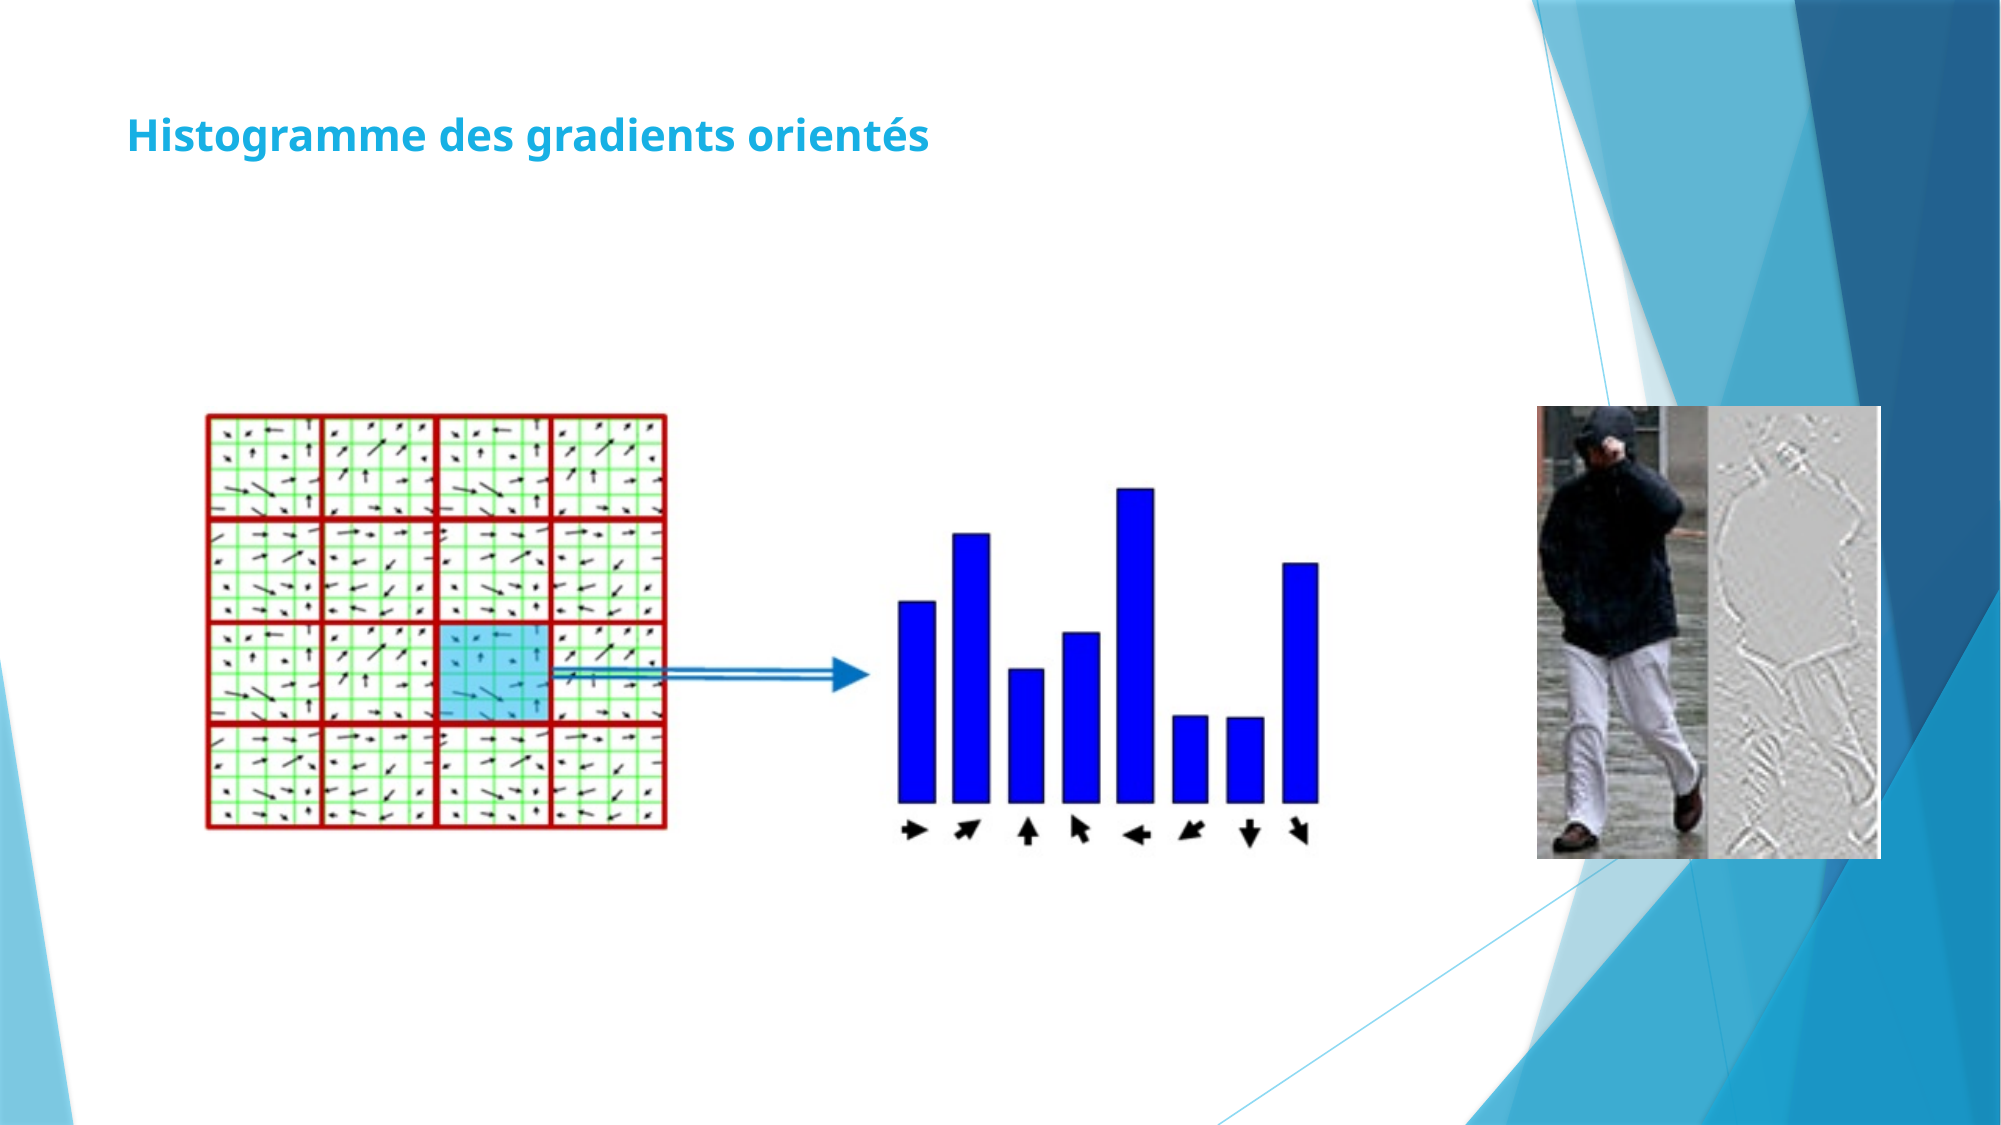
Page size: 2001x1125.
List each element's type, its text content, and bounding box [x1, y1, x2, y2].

picture [1537, 406, 1881, 859]
picture [179, 406, 1351, 859]
title Histogramme des gradients orientés [111, 99, 1522, 222]
